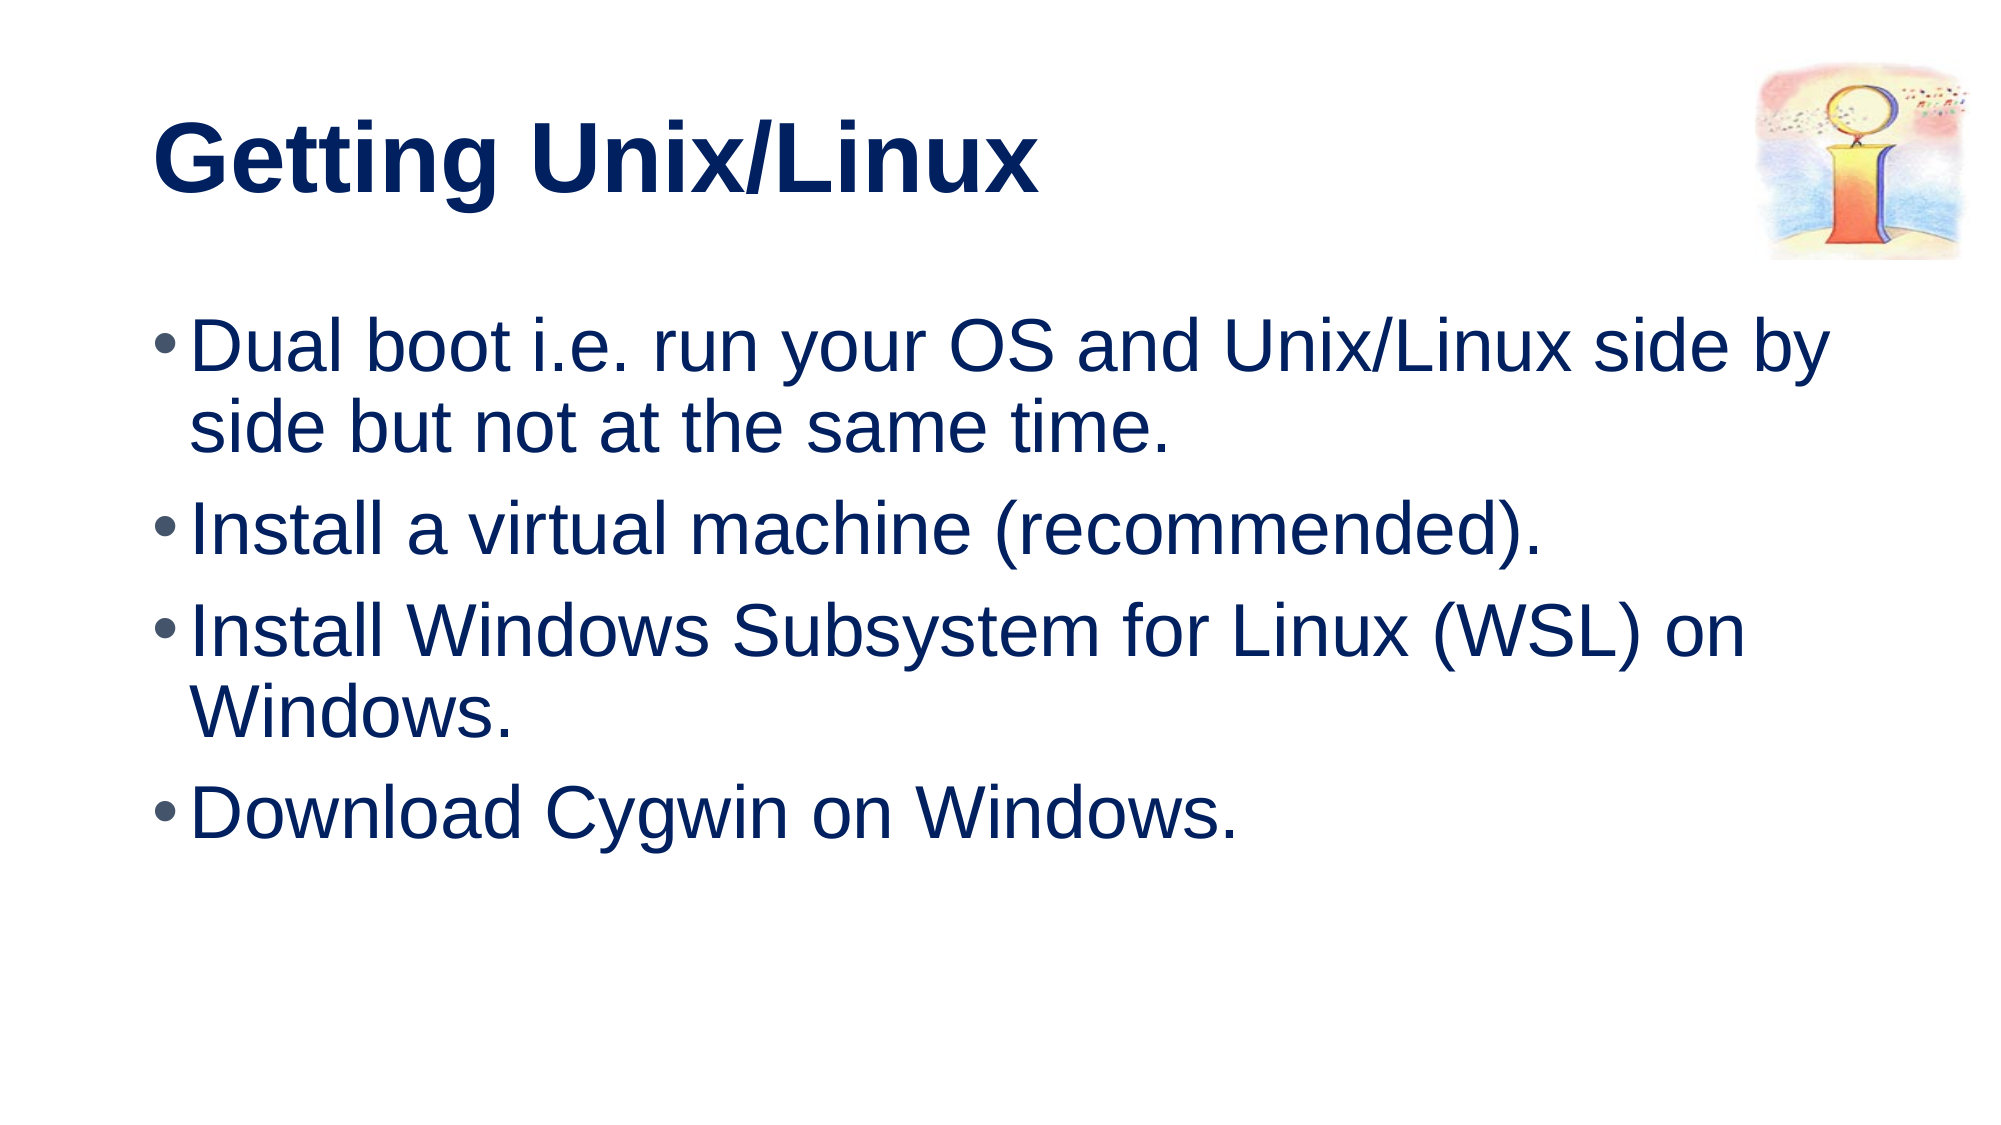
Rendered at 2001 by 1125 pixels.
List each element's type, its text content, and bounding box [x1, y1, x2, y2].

picture [1755, 59, 1970, 260]
title Getting Unix/Linux [137, 59, 1718, 260]
list Dual boot i.e. run your OS and Unix/Linux side by side but not at the same time. Install a virtual machine (recommended). Install Windows Subsystem for Linux (WSL) on Windows. Download Cygwin on Windows. [137, 299, 1863, 1014]
